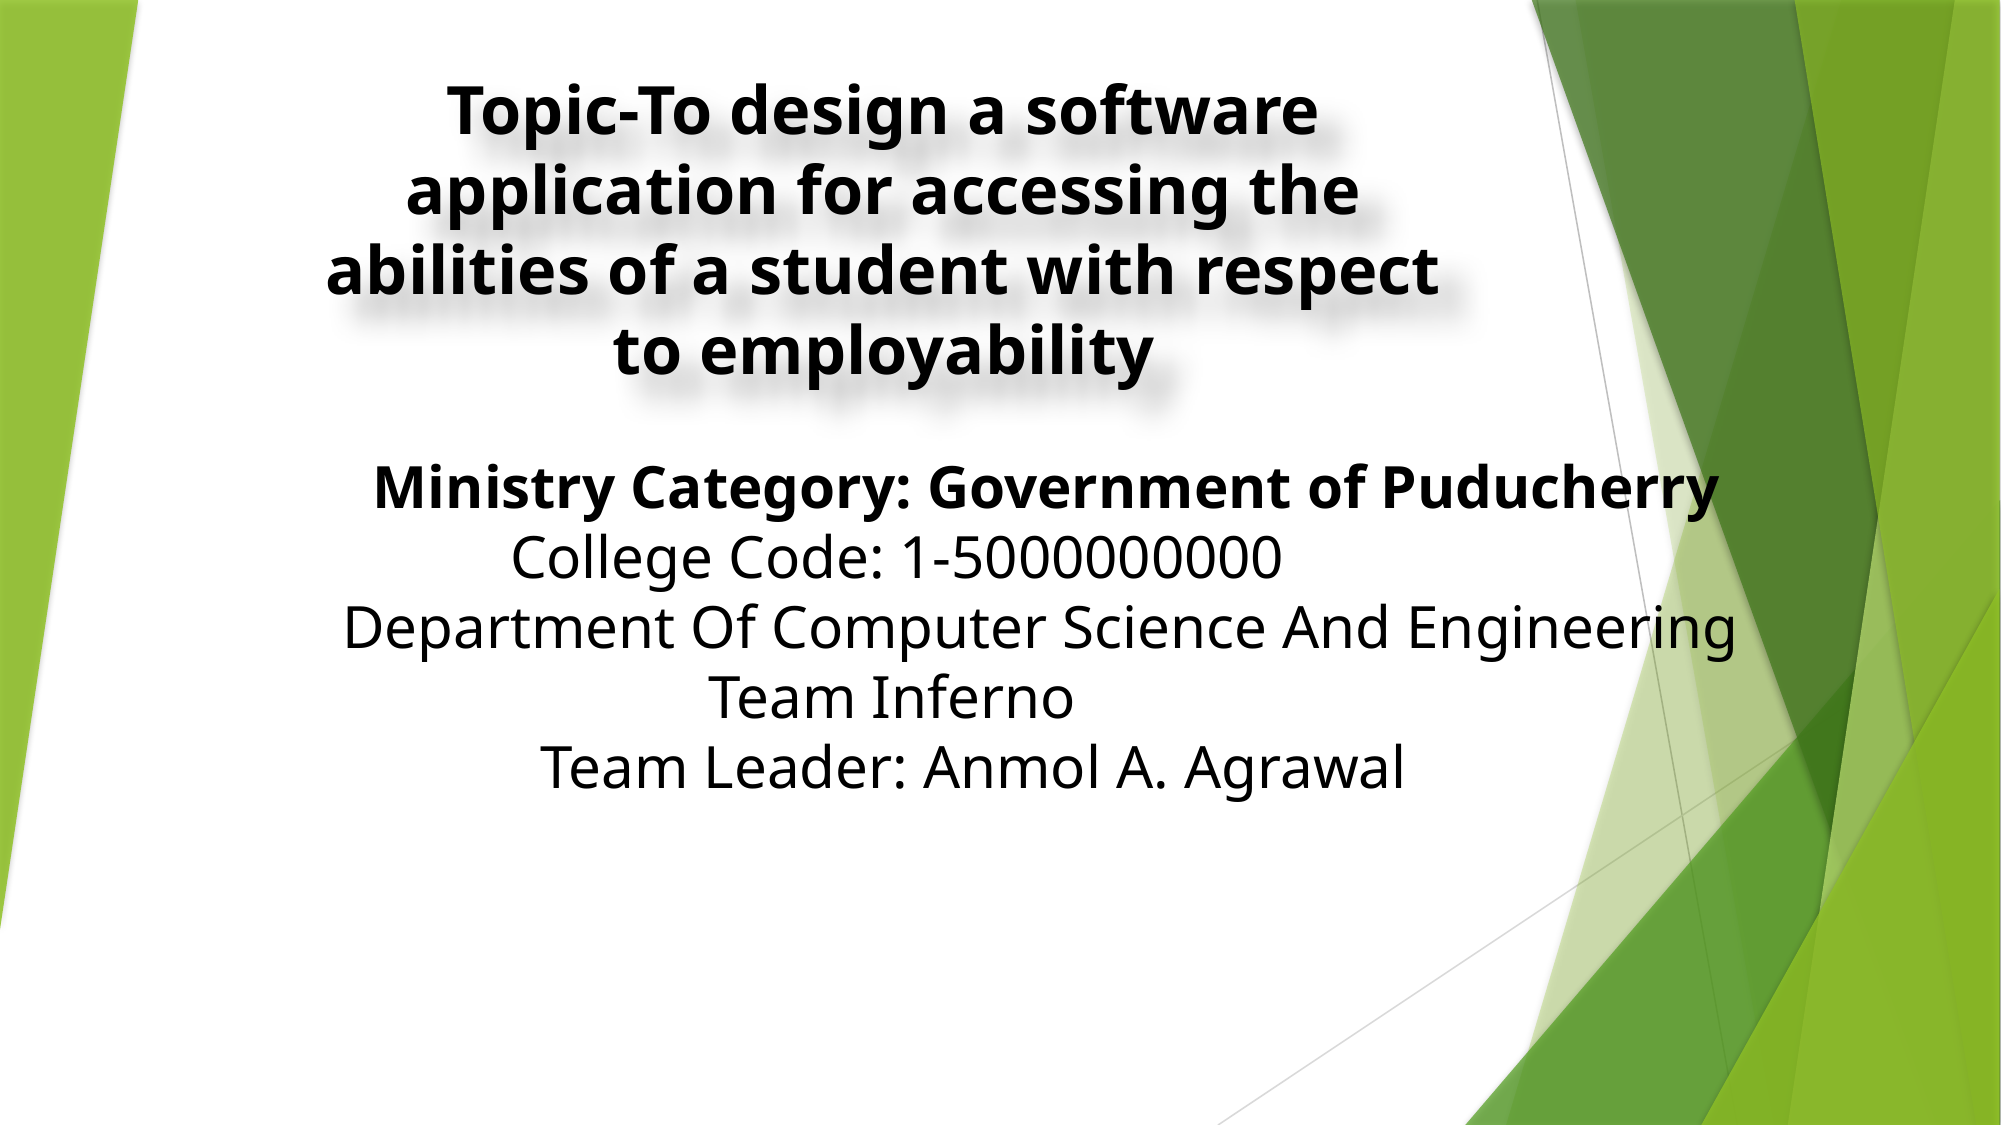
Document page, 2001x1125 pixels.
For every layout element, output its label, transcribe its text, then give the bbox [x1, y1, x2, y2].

text_box Topic-To design a software application for accessing the abilities of a student with respect to employability [281, 0, 1486, 396]
text_box Ministry Category: Government of Puducherry College Code: 1-5000000000 Department Of Computer Science And Engineering Team Inferno Team Leader: Anmol A. Agrawal [281, 442, 1894, 808]
